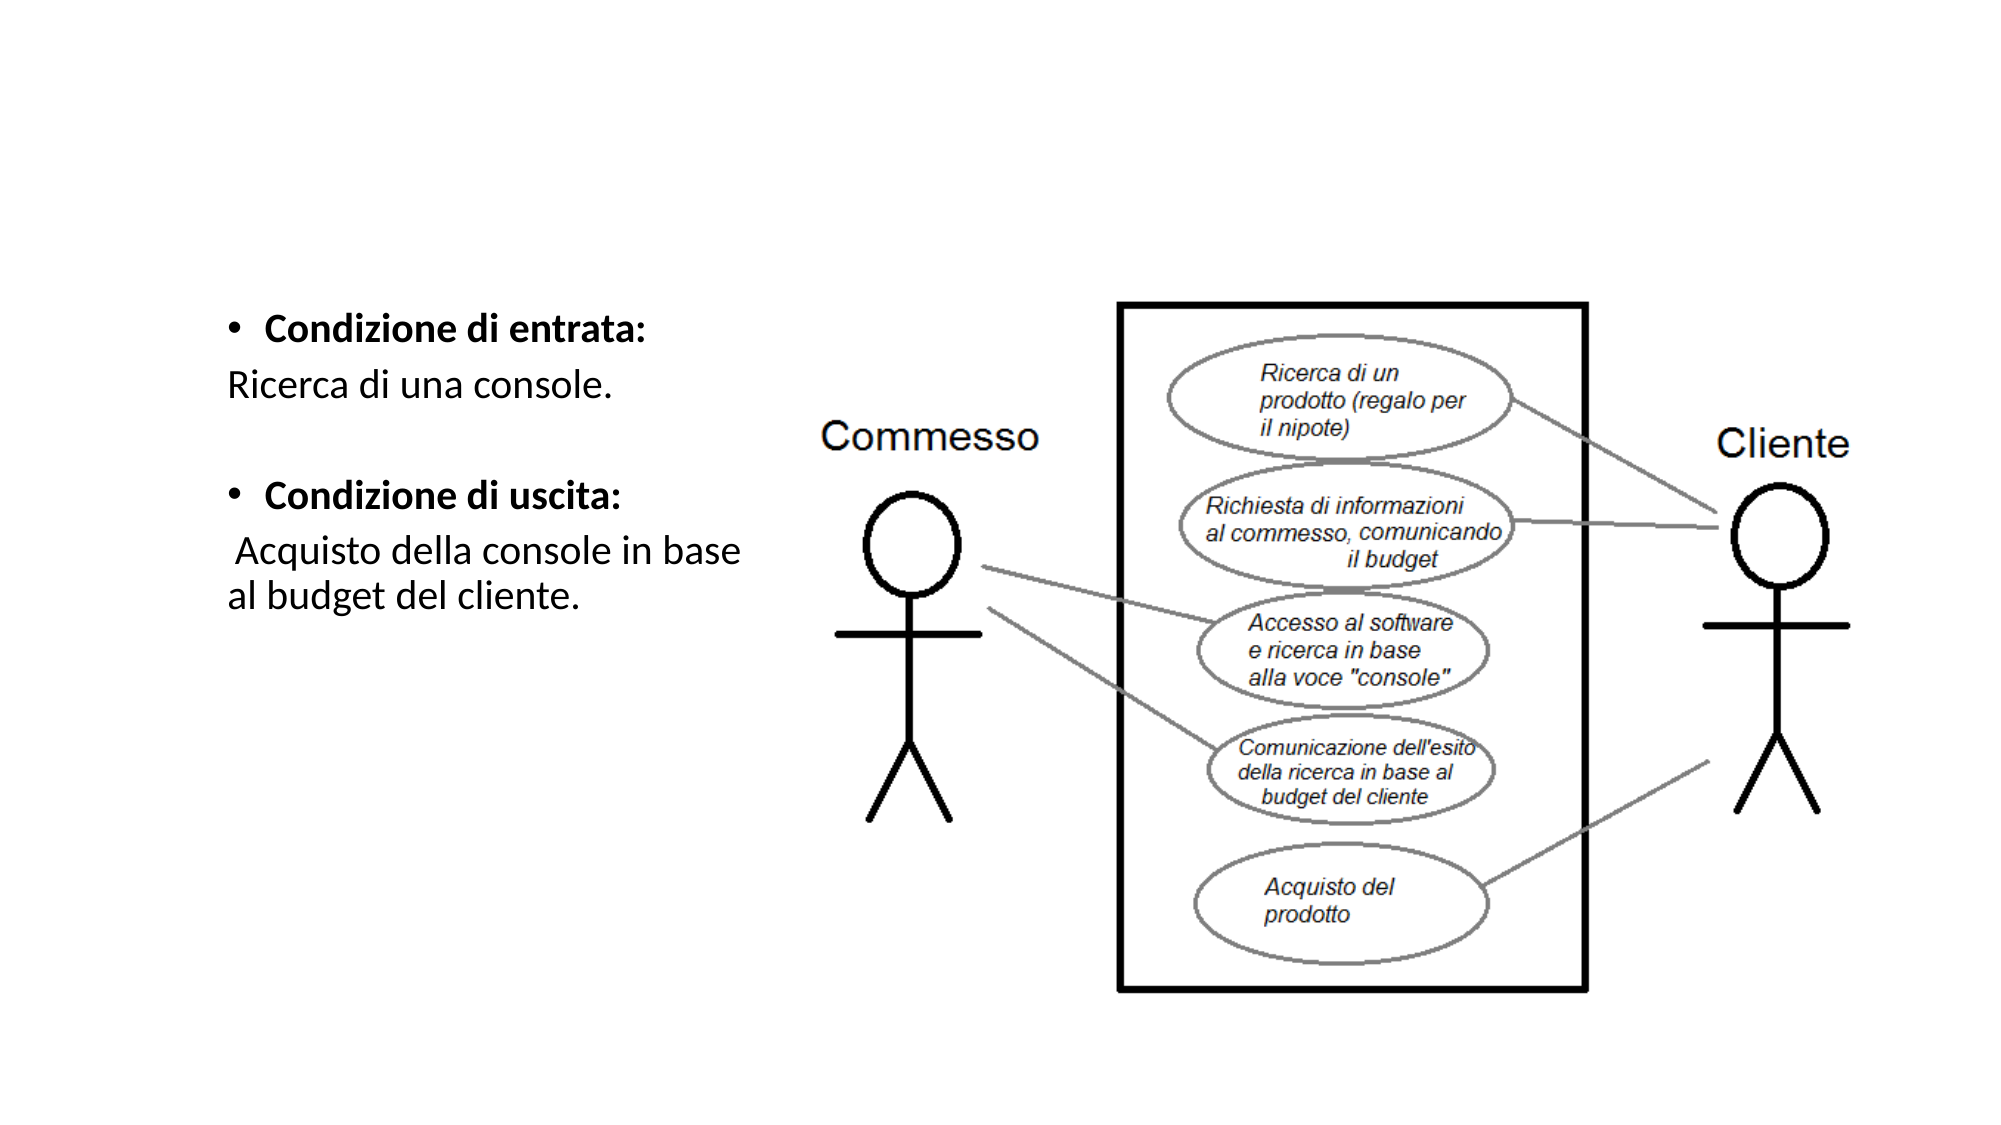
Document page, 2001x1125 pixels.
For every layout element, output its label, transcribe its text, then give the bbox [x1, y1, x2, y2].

list Condizione di entrata: Ricerca di una console. Condizione di uscita: Acquisto della console in base al budget del cliente. [137, 299, 738, 1014]
picture [738, 299, 1970, 1125]
